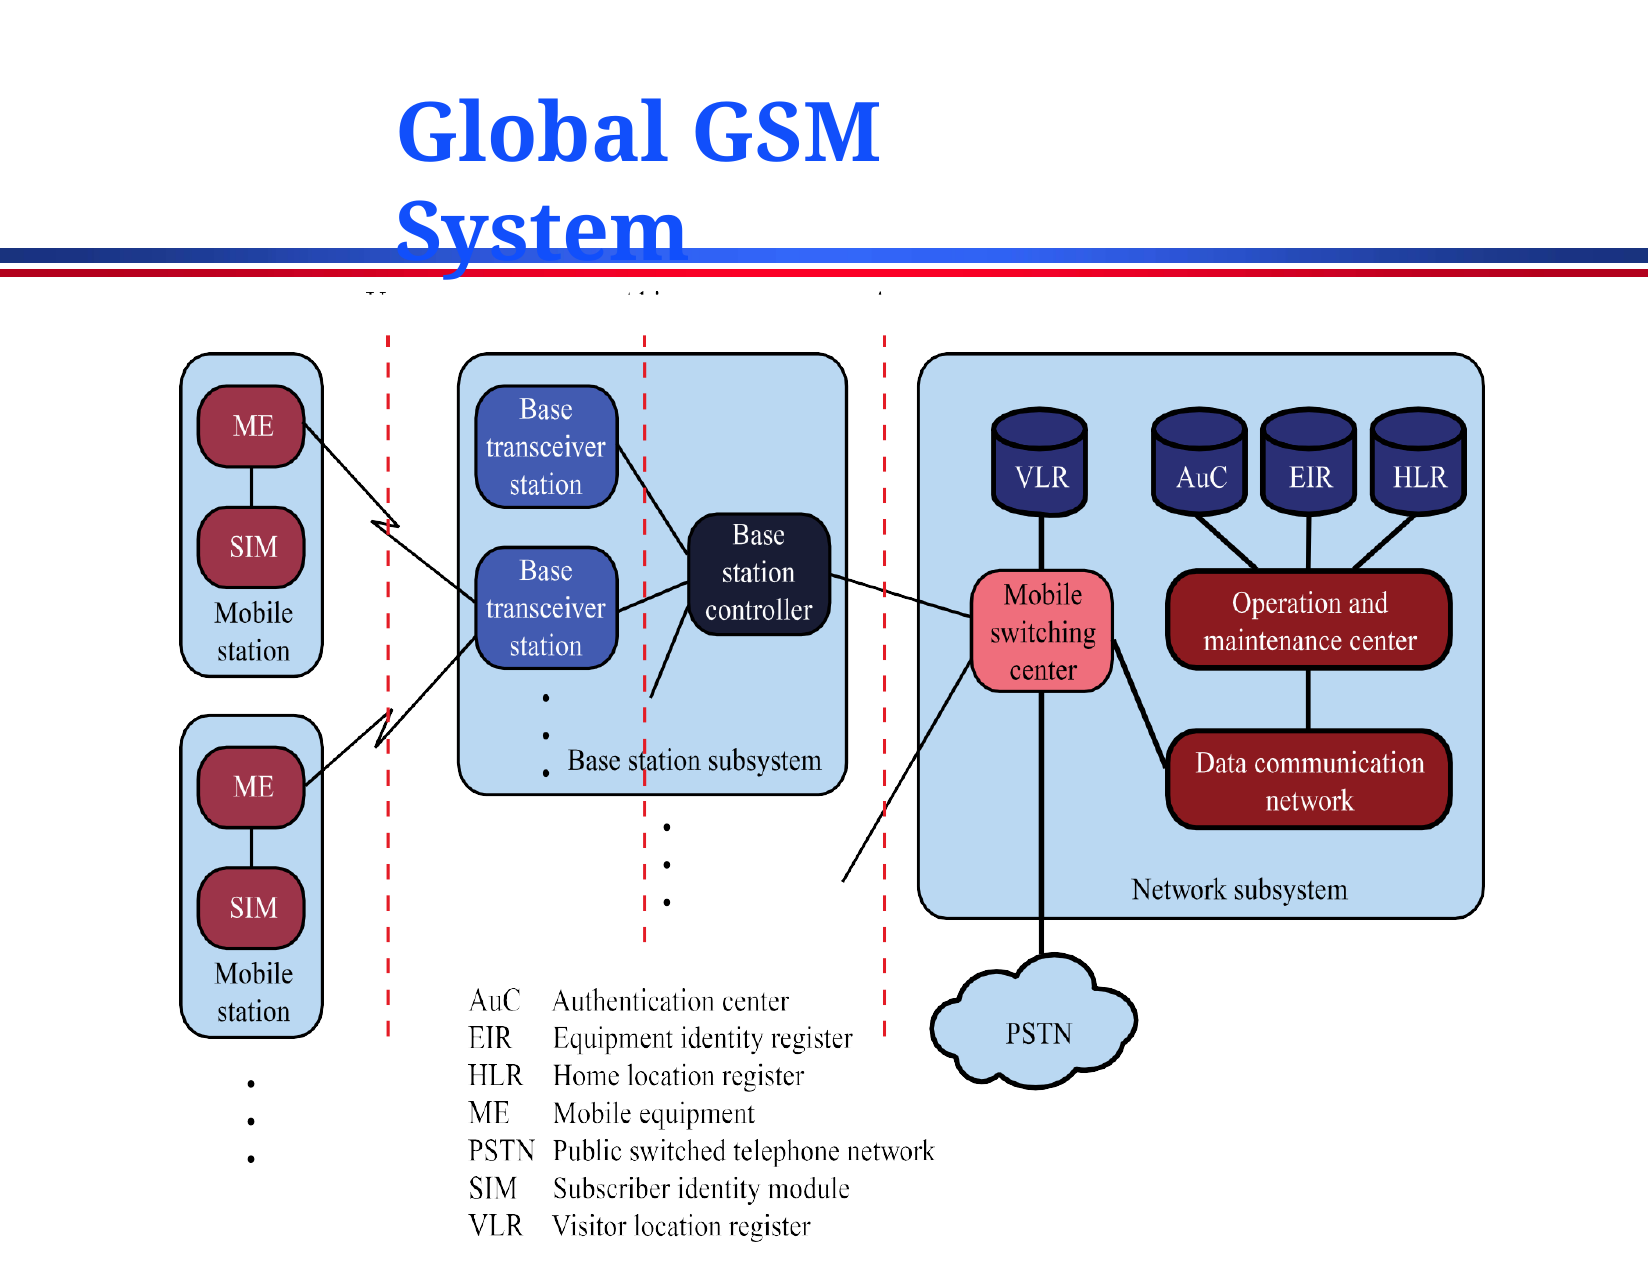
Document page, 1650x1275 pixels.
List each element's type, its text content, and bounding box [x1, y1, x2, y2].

title Global GSM System [392, 76, 1176, 289]
picture [1176, 248, 1648, 263]
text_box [179, 290, 1486, 1243]
picture [1176, 269, 1648, 277]
picture [0, 269, 392, 277]
picture [0, 248, 392, 263]
